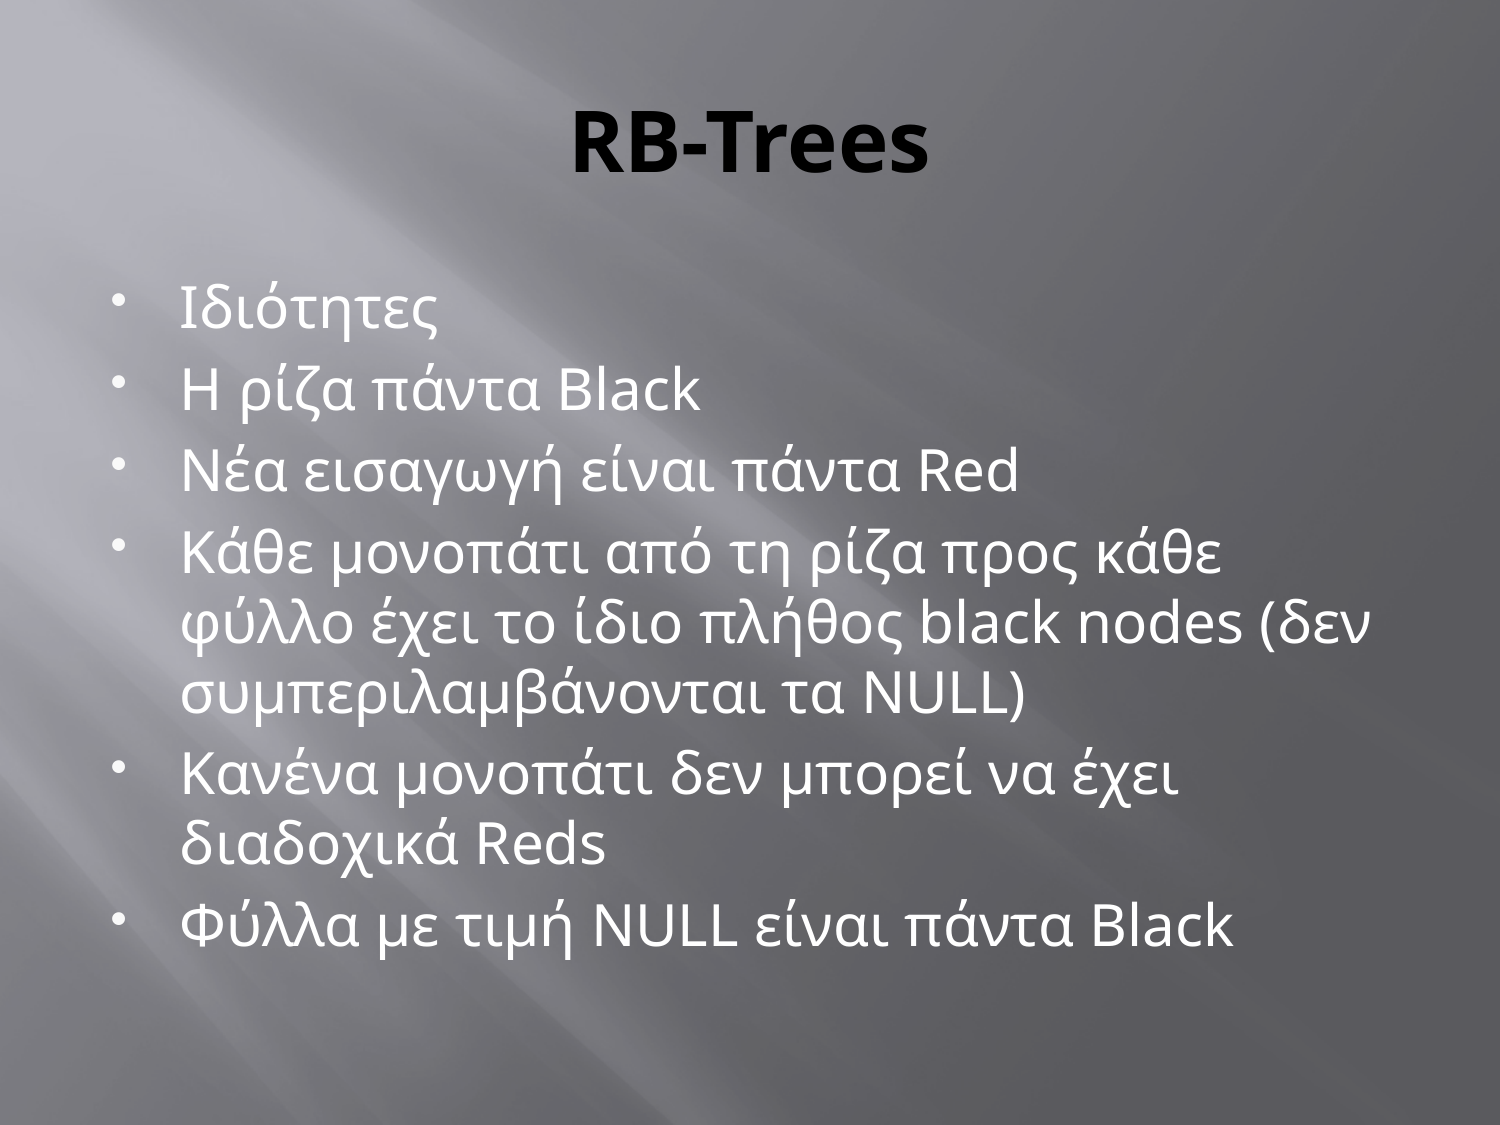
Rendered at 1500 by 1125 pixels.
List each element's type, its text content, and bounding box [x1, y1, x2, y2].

list Ιδιότητες Η ρίζα πάντα Black Νέα εισαγωγή είναι πάντα Red Κάθε μονοπάτι από τη ρίζα προς κάθε φύλλο έχει το ίδιο πλήθος black nodes (δεν συμπεριλαμβάνονται τα NULL) Κανένα μονοπάτι δεν μπορεί να έχει διαδοχικά Reds Φύλλα με τιμή NULL είναι πάντα Black [75, 262, 1425, 1035]
title RB-Trees [75, 45, 1425, 233]
